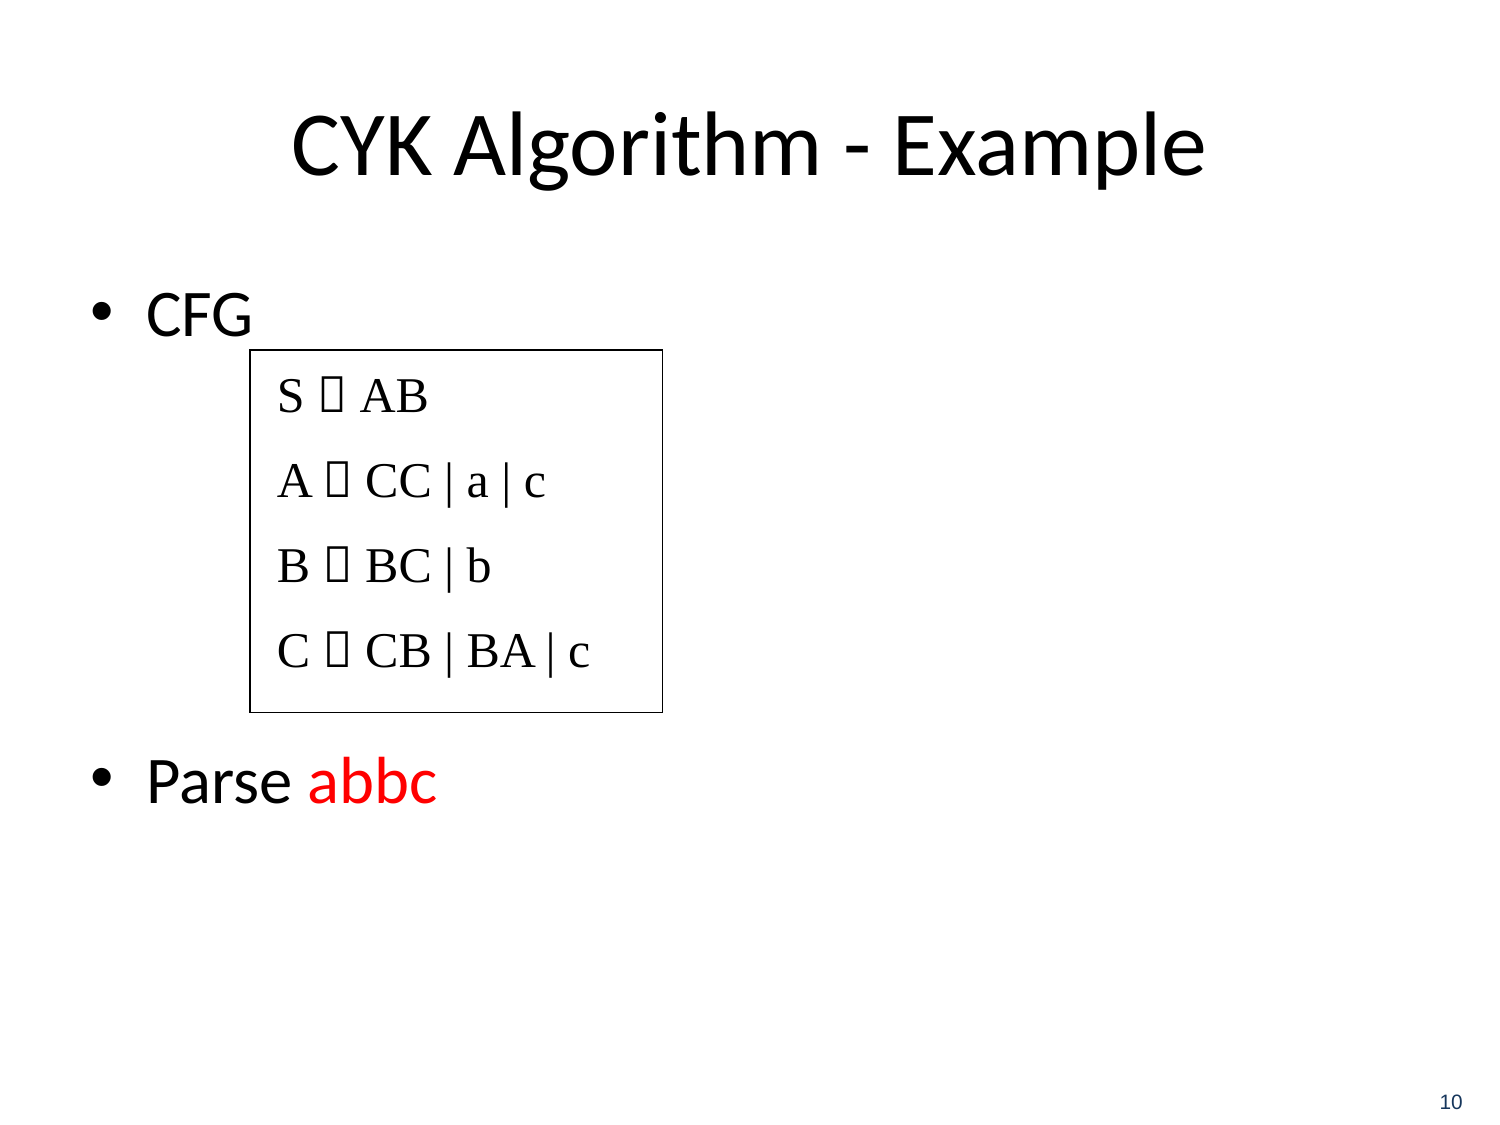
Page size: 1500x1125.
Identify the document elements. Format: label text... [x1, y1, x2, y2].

title CYK Algorithm - Example [75, 45, 1425, 233]
text_box 10 [1337, 1053, 1463, 1114]
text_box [249, 349, 663, 713]
list CFG Parse abbc [75, 262, 1425, 1000]
